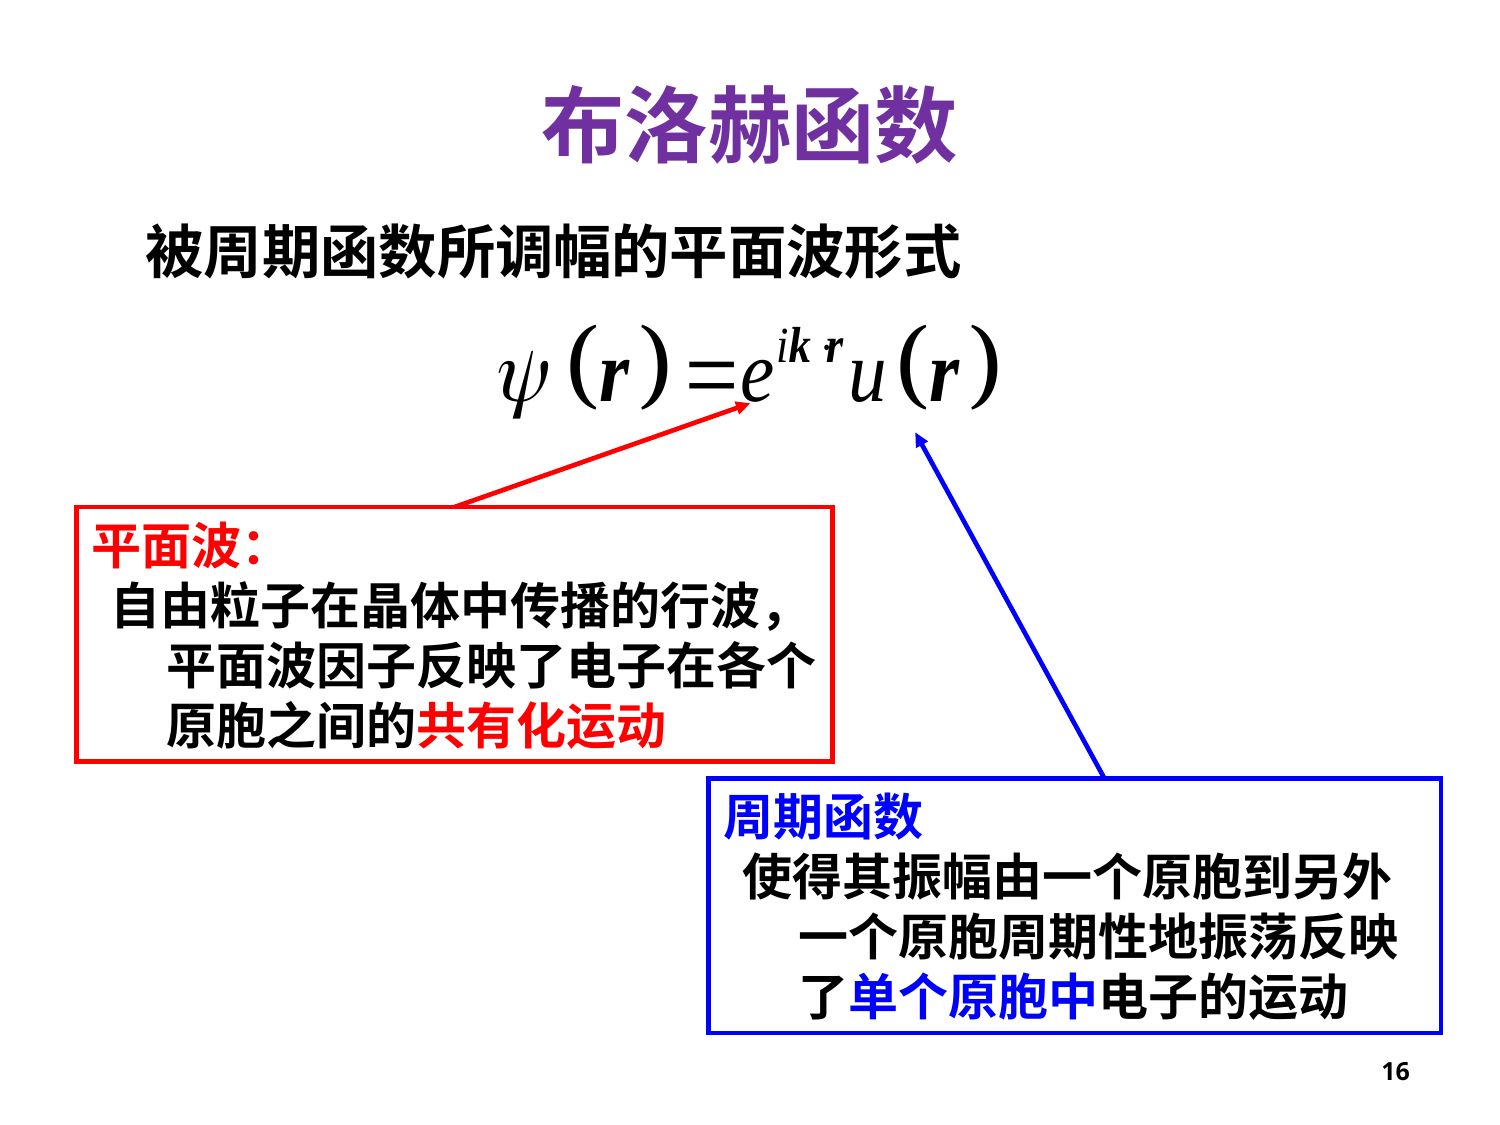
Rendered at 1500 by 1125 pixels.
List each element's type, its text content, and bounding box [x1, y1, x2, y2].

text_box 平面波： 自由粒子在晶体中传播的行波，平面波因子反映了电子在各个原胞之间的共有化运动 [76, 506, 833, 762]
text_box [492, 306, 1008, 454]
text_box 被周期函数所调幅的平面波形式 [103, 215, 977, 294]
slide_number 16 [1074, 1042, 1425, 1103]
text_box 周期函数 使得其振幅由一个原胞到另外一个原胞周期性地振荡反映了单个原胞中电子的运动 [708, 778, 1442, 1034]
title 布洛赫函数 [334, 29, 1166, 217]
